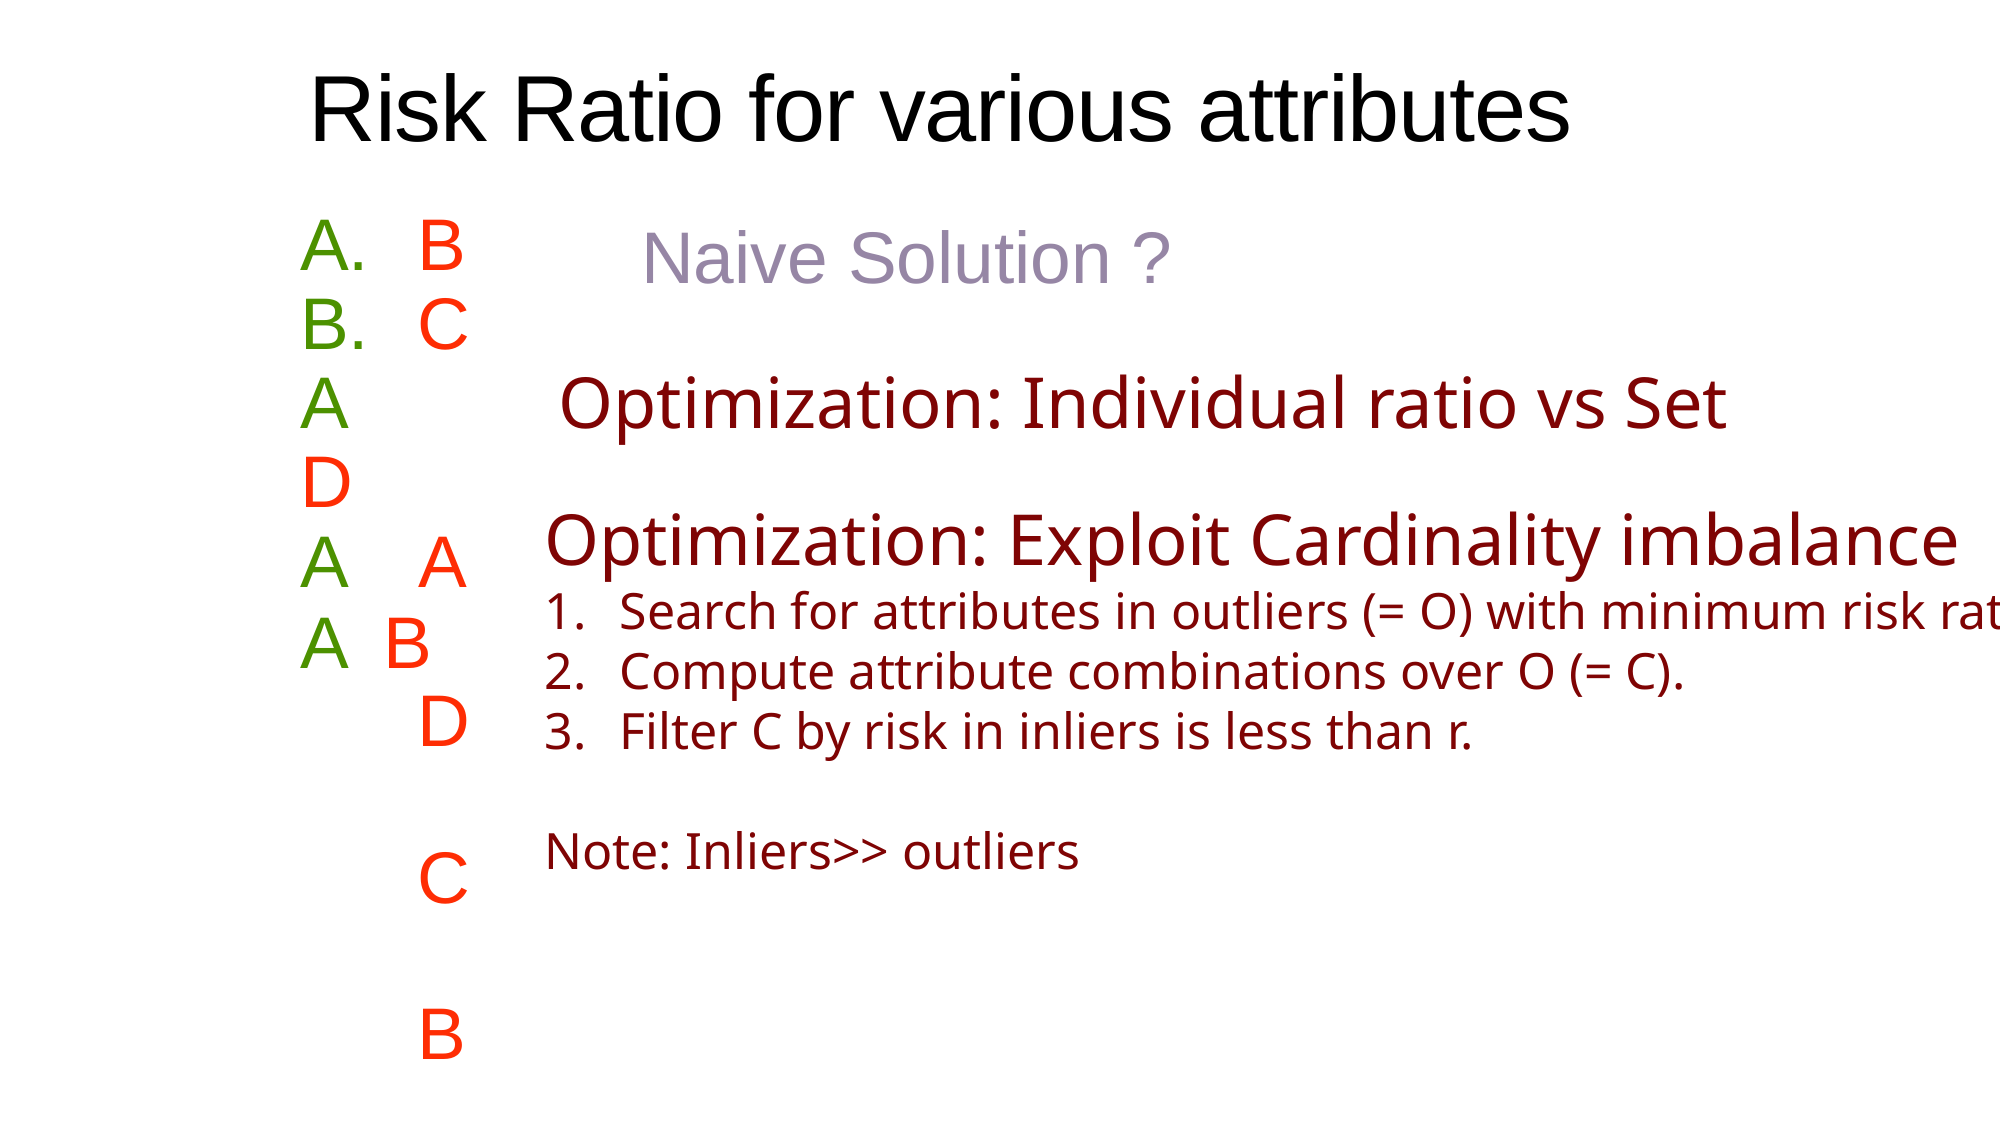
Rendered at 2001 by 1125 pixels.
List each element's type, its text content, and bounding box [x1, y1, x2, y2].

text_box Optimization: Exploit Cardinality imbalance Search for attributes in outliers (= O) with minimum risk ratio. Compute attribute combinations over O (= C). Filter C by risk in inliers is less than r. Note: Inliers>> outliers [538, 489, 2000, 886]
text_box B C A D A A A B D C B B E B [298, 200, 472, 1125]
text_box Optimization: Individual ratio vs Set [553, 352, 1736, 449]
title Risk Ratio for various attributes [307, 46, 1670, 236]
text_box Naive Solution ? [639, 208, 1360, 299]
